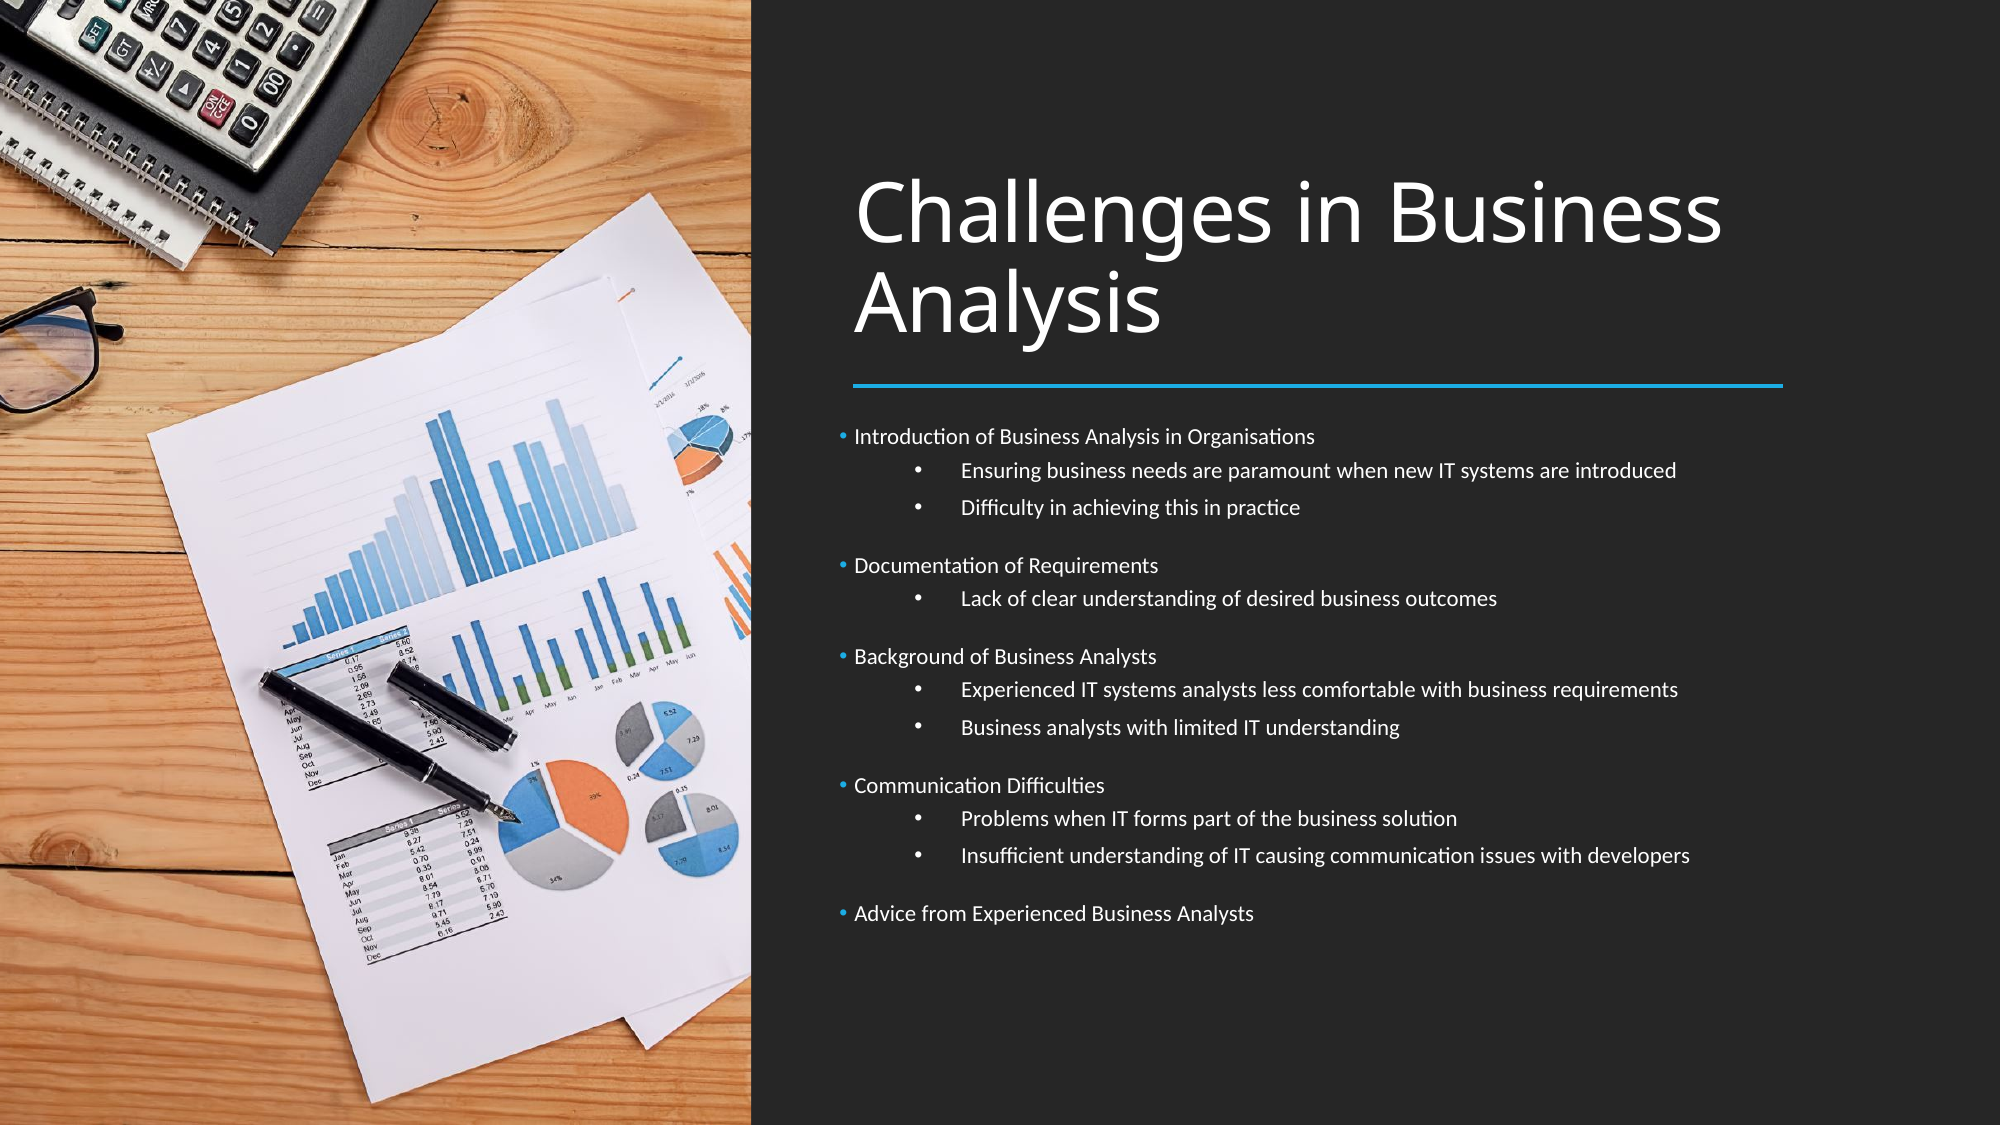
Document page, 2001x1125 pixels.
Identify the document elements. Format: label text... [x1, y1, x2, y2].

text_box [759, 0, 2000, 1125]
title Challenges in Business Analysis [839, 84, 1820, 359]
list Introduction of Business Analysis in Organisations Ensuring business needs are paramount when new IT systems are introduced Difficulty in achieving this in practice Documentation of Requirements Lack of clear understanding of desired business outcomes Background of Business Analysts Experienced IT systems analysts less comfortable with business requirements Business analysts with limited IT understanding Communication Difficulties Problems when IT forms part of the business solution Insufficient understanding of IT causing communication issues with developers Advice from Experienced Business Analysts [839, 417, 1820, 966]
picture [0, 0, 752, 1125]
